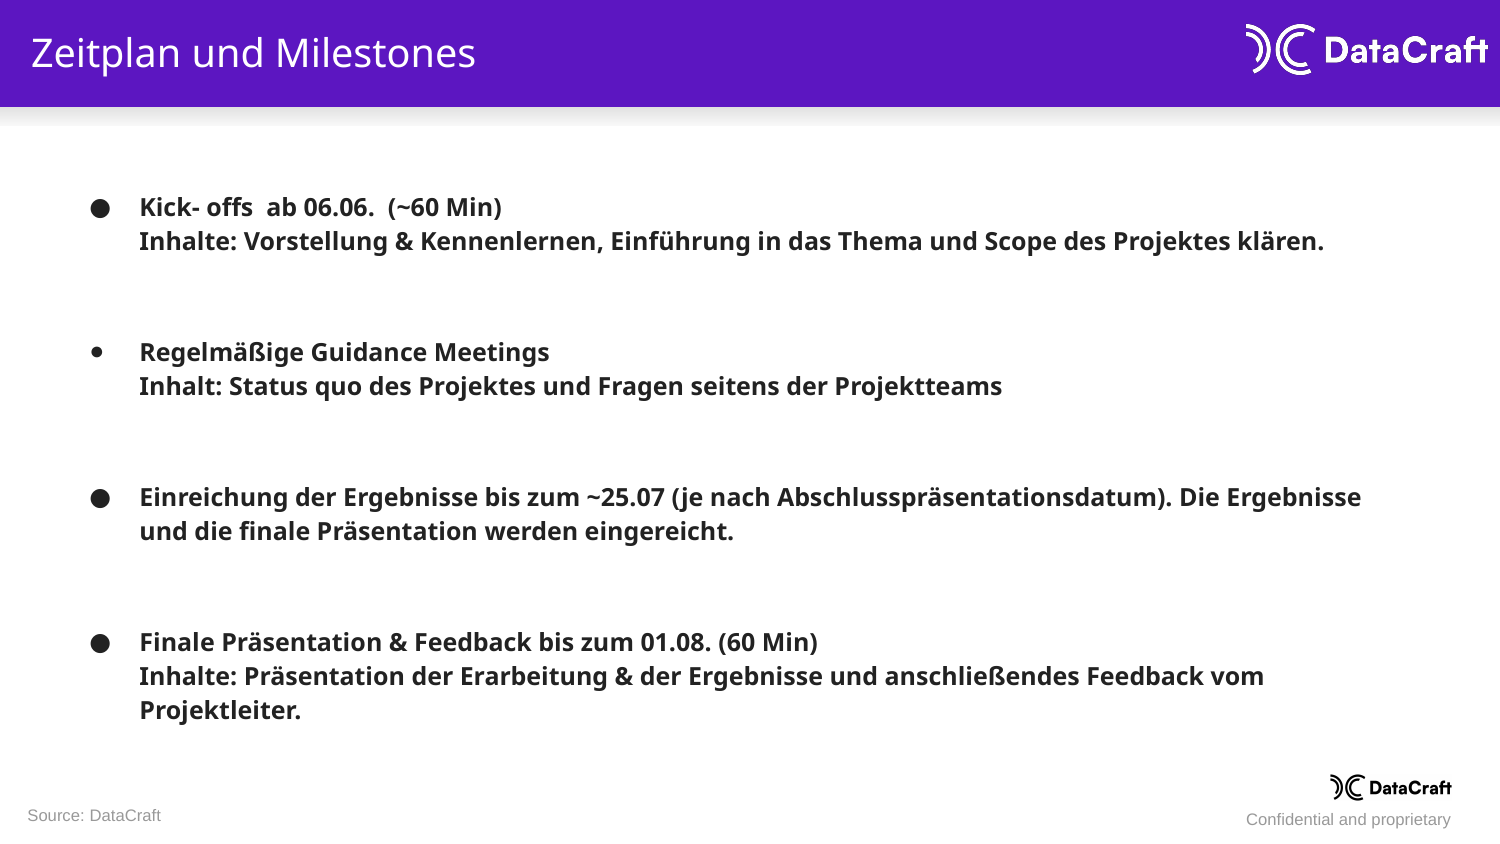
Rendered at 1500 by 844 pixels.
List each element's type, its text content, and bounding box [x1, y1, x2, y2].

text_box Source: DataCraft [27, 805, 1078, 829]
picture [1330, 774, 1452, 801]
text_box Kick- offs ab 06.06. (~60 Min) Inhalte: Vorstellung & Kennenlernen, Einführung in das Thema und Scope des Projektes klären. Regelmäßige Guidance Meetings Inhalt: Status quo des Projektes und Fragen seitens der Projektteams Einreichung der Ergebnisse bis zum ~25.07 (je nach Abschlusspräsentationsdatum). Die Ergebnisse und die finale Präsentation werden eingereicht. Finale Präsentation & Feedback bis zum 01.08. (60 Min) Inhalte: Präsentation der Erarbeitung & der Ergebnisse und anschließendes Feedback vom Projektleiter. [49, 171, 1426, 736]
title Zeitplan und Milestones [16, 2, 1227, 102]
picture [1245, 23, 1489, 76]
text_box Confidential and proprietary [1226, 805, 1452, 829]
